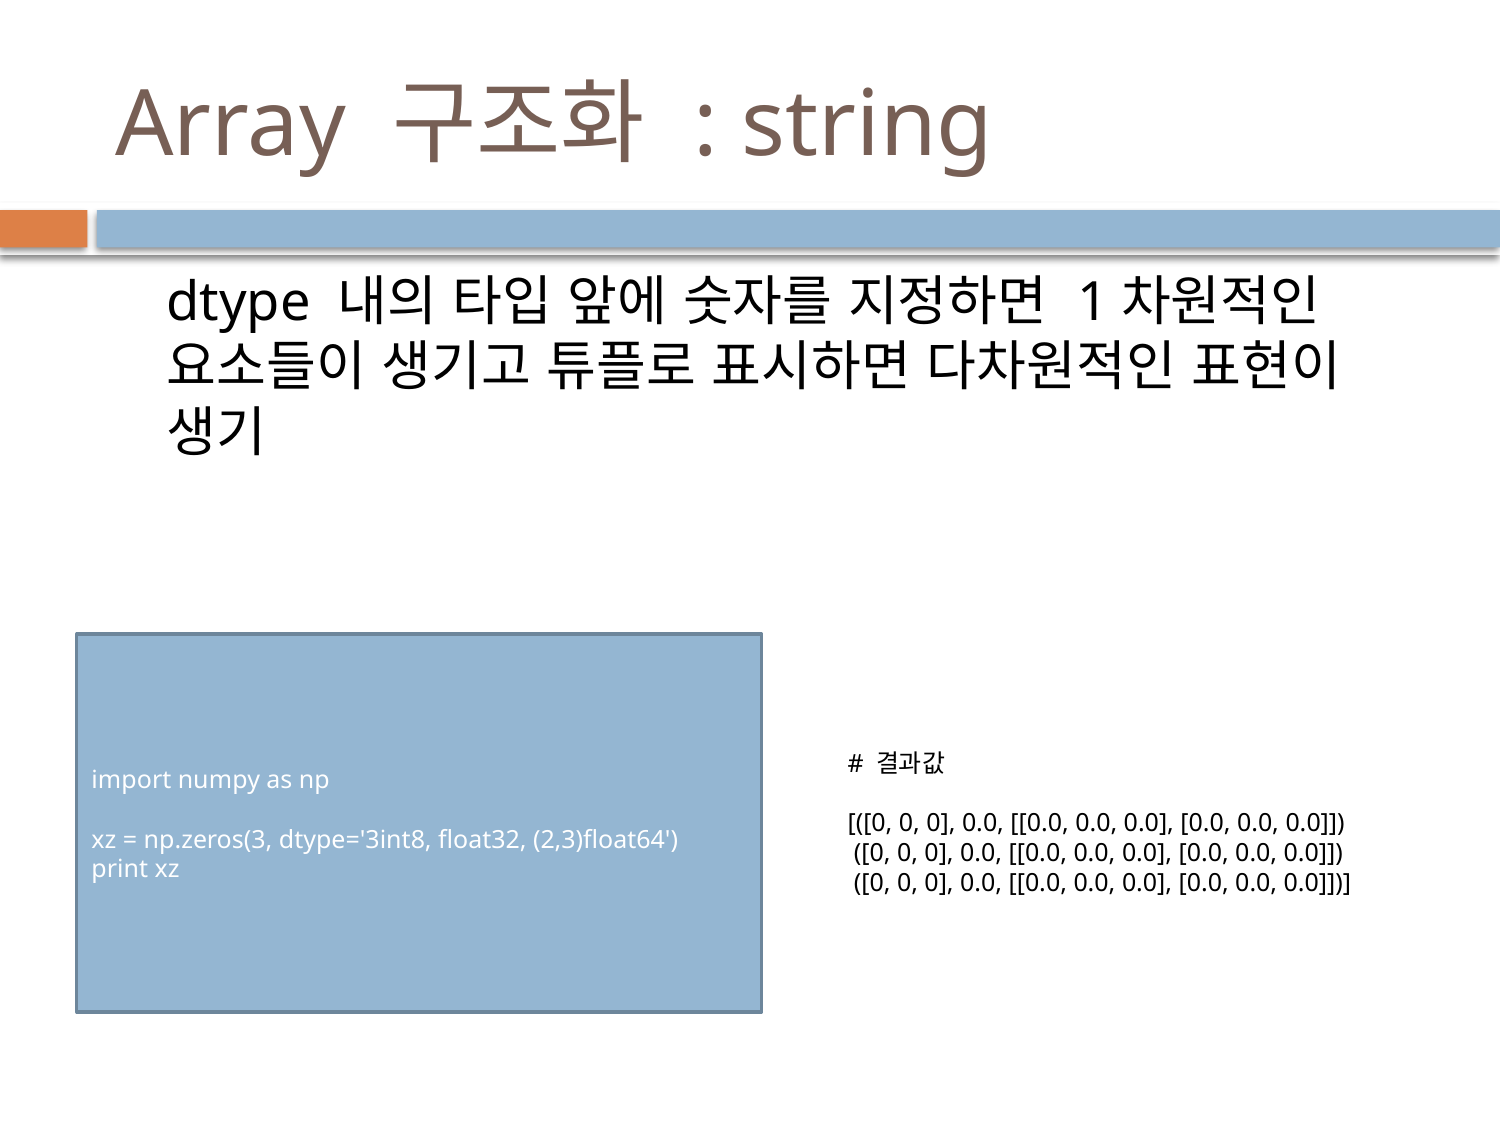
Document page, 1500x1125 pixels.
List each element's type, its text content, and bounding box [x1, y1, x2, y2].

text_box import numpy as np xz = np.zeros(3, dtype='3int8, float32, (2,3)float64') print xz [75, 632, 763, 1014]
text_box # 결과값 [([0, 0, 0], 0.0, [[0.0, 0.0, 0.0], [0.0, 0.0, 0.0]]) ([0, 0, 0], 0.0, [[0.0, 0.0, 0.0], [0.0, 0.0, 0.0]]) ([0, 0, 0], 0.0, [[0.0, 0.0, 0.0], [0.0, 0.0, 0.0]])] [832, 739, 1459, 905]
title Array 구조화 : string [100, 37, 1438, 200]
list dtype 내의 타입 앞에 숫자를 지정하면 1차원적인 요소들이 생기고 튜플로 표시하면 다차원적인 표현이 생기 [76, 259, 1427, 480]
